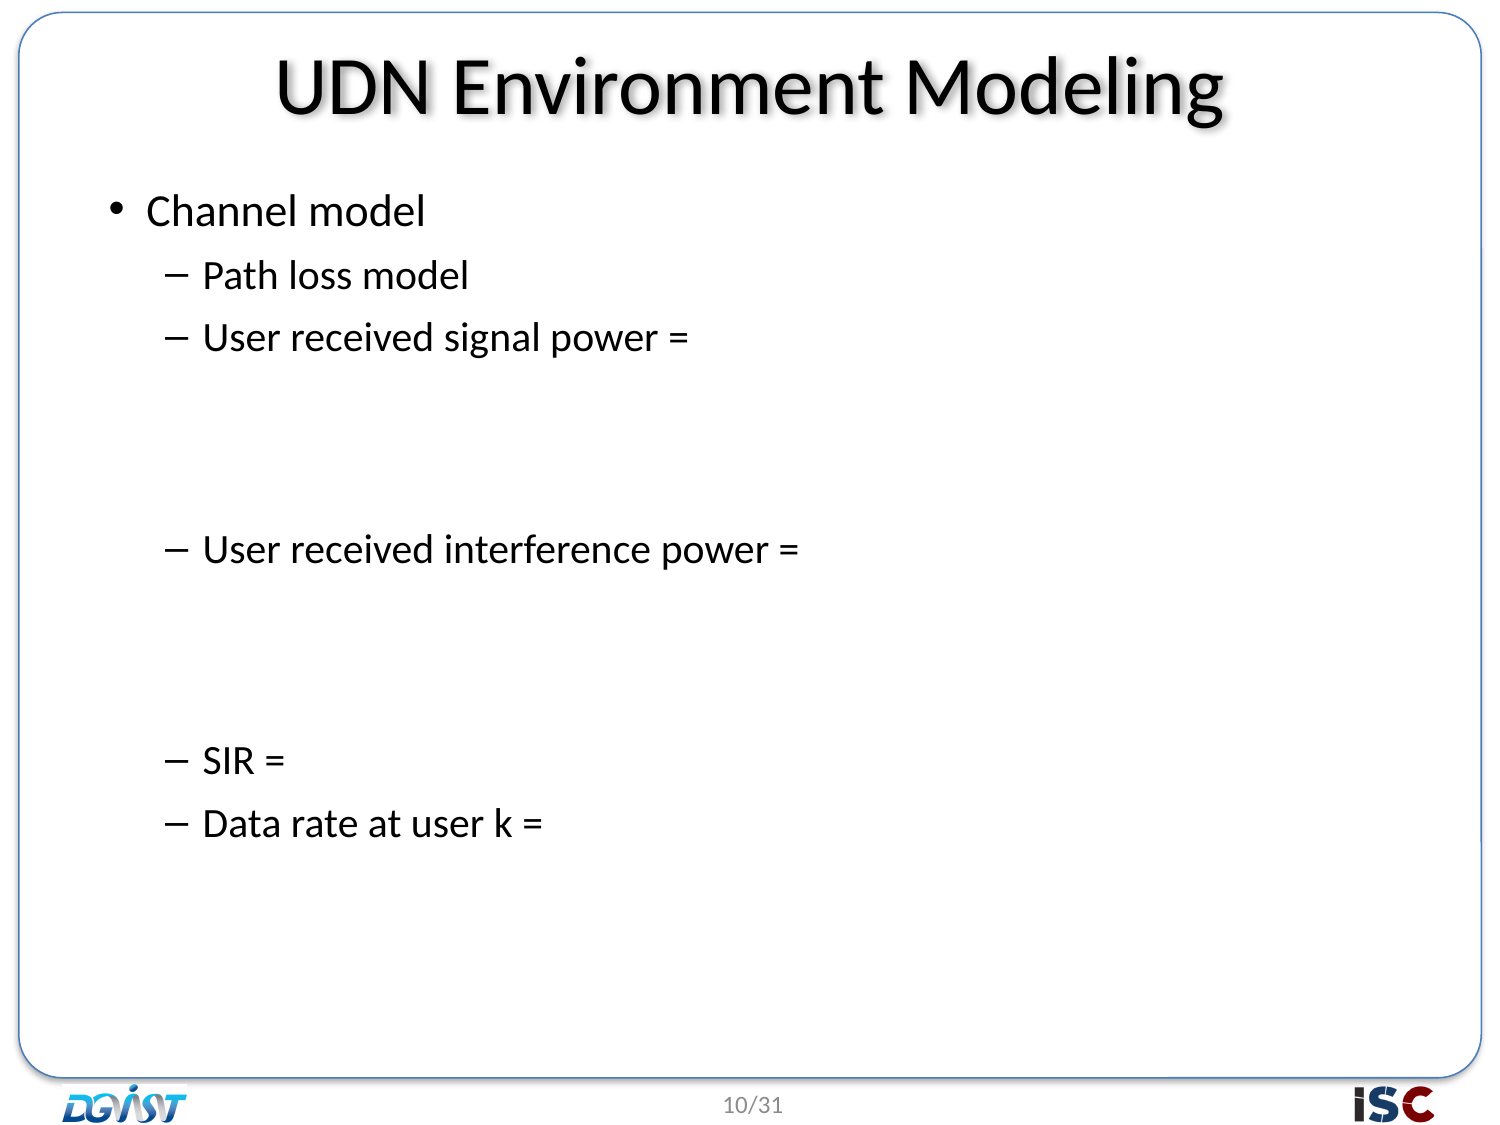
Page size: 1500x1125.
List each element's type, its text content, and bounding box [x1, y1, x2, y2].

title UDN Environment Modeling [19, 0, 1481, 162]
picture [62, 1084, 187, 1123]
picture [1353, 1085, 1435, 1125]
